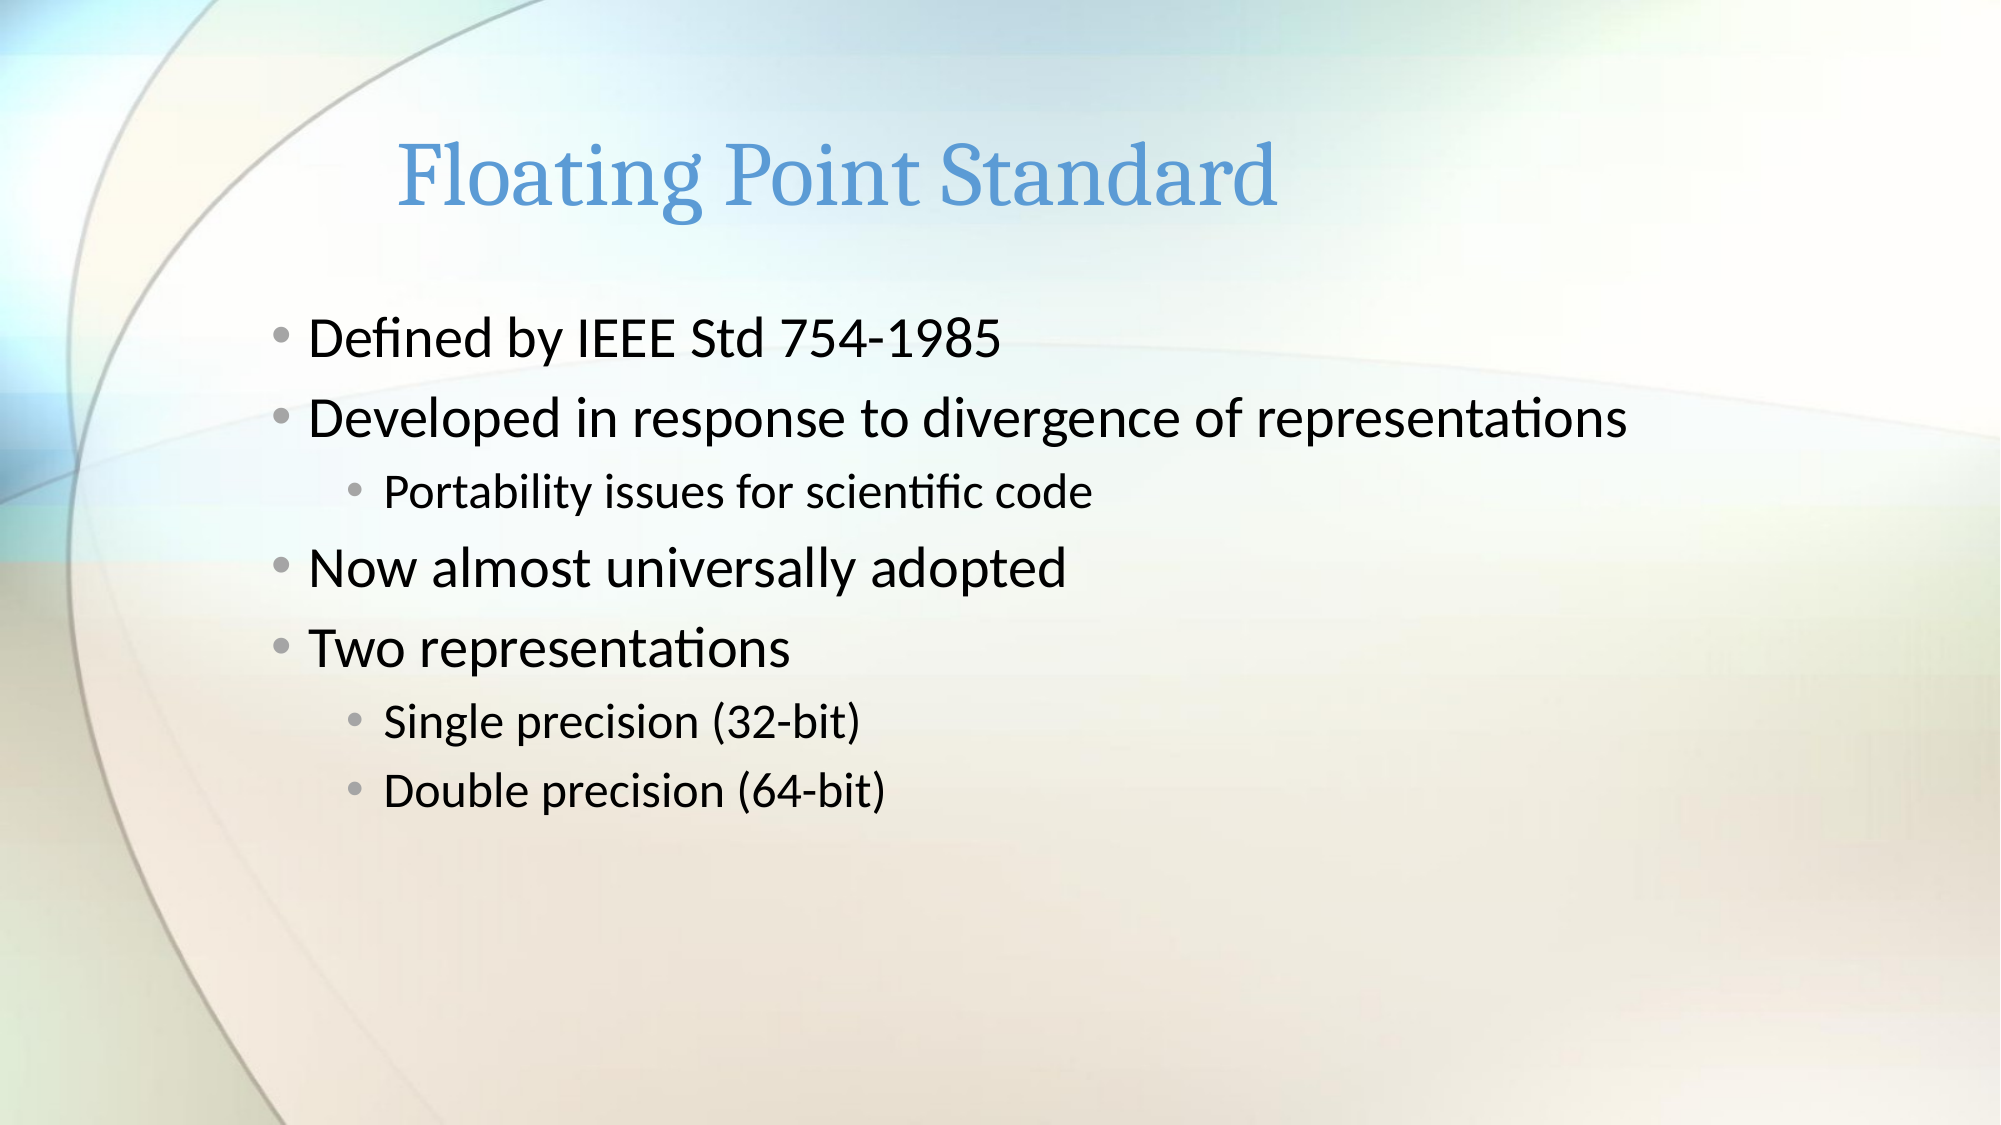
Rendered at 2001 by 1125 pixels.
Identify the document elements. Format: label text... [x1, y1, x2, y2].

list Defined by IEEE Std 754-1985 Developed in response to divergence of representations Portability issues for scientific code Now almost universally adopted Two representations Single precision (32-bit) Double precision (64-bit) [256, 299, 1863, 1014]
picture [0, 0, 2001, 1125]
title Floating Point Standard [381, 59, 1863, 278]
